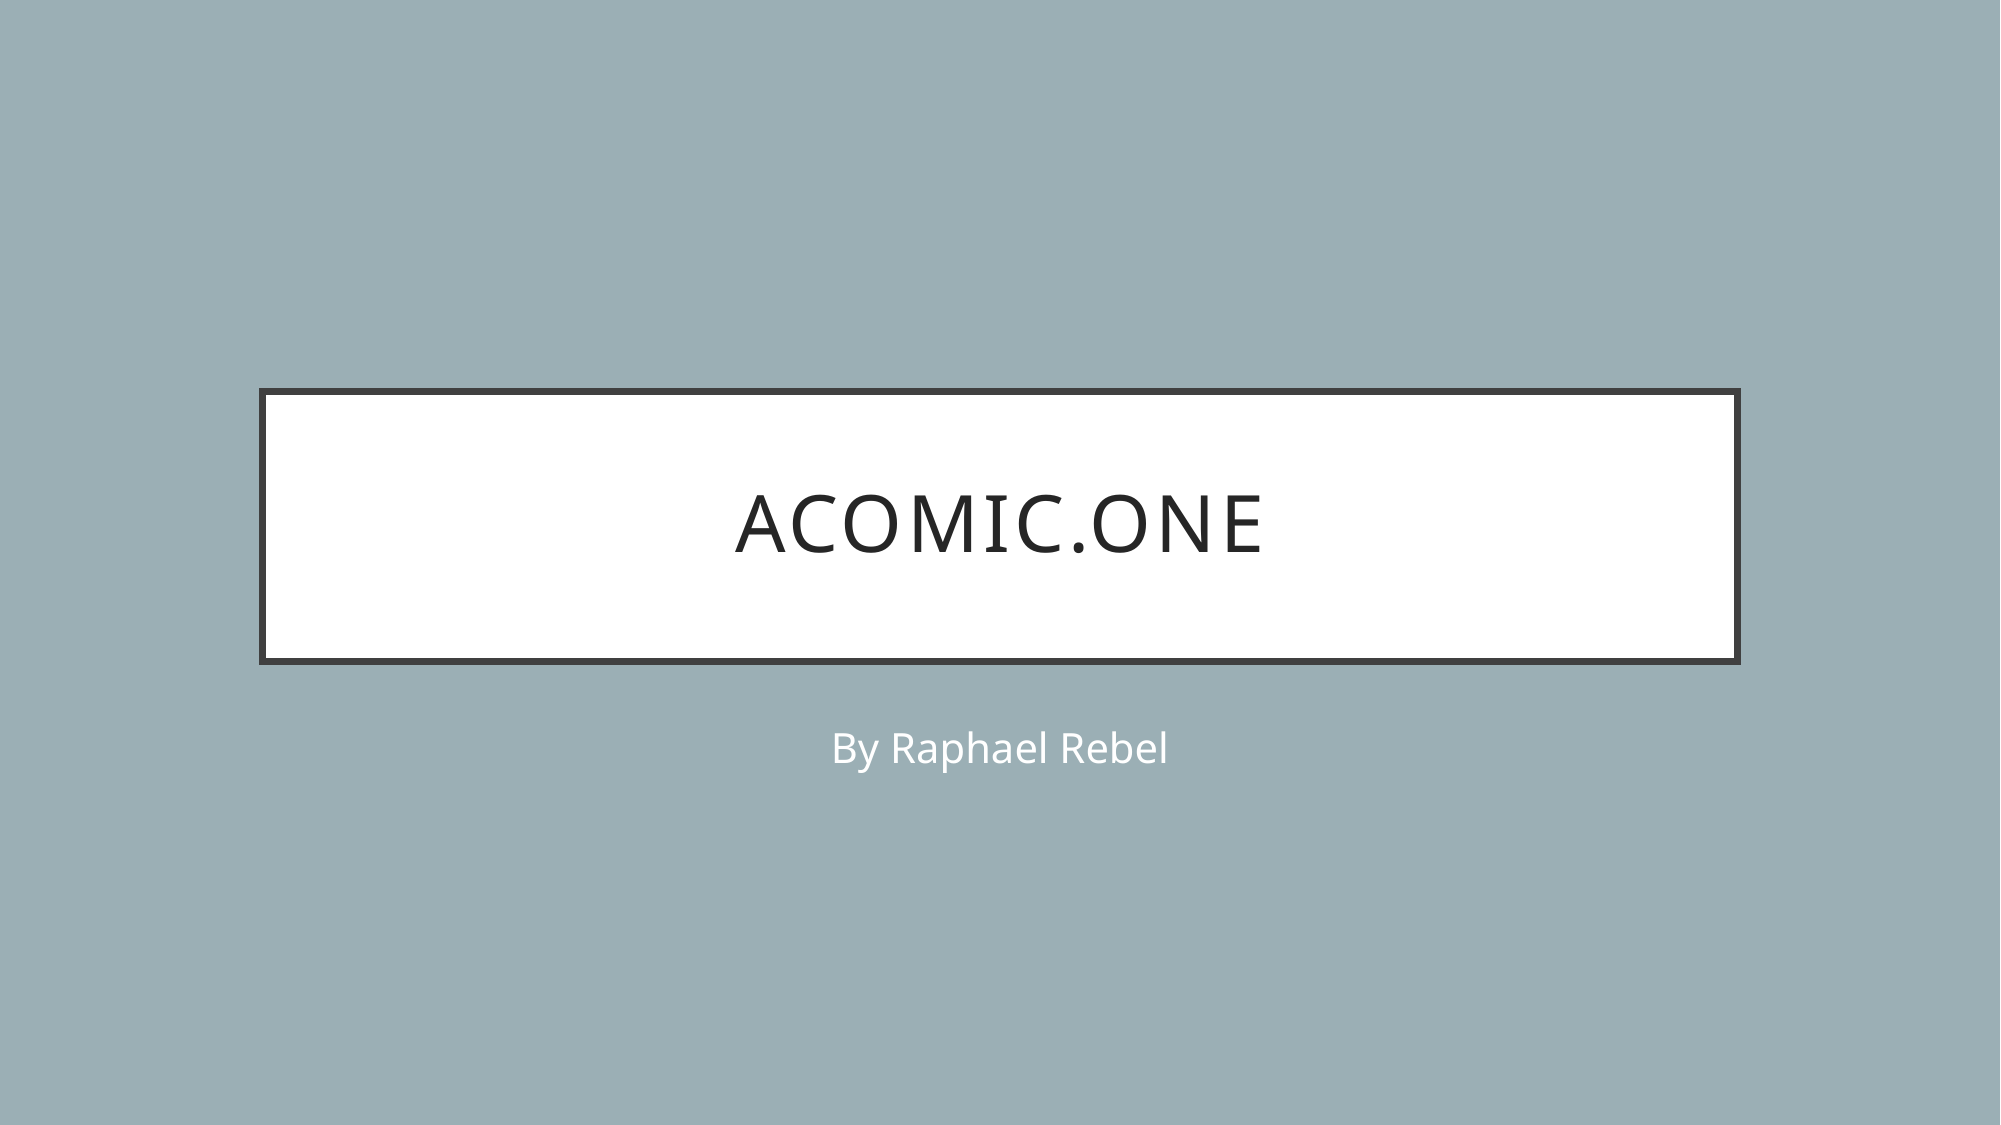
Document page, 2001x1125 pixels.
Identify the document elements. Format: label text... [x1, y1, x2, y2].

title Acomic.one [259, 388, 1741, 665]
subtitle By Raphael Rebel [442, 713, 1558, 918]
